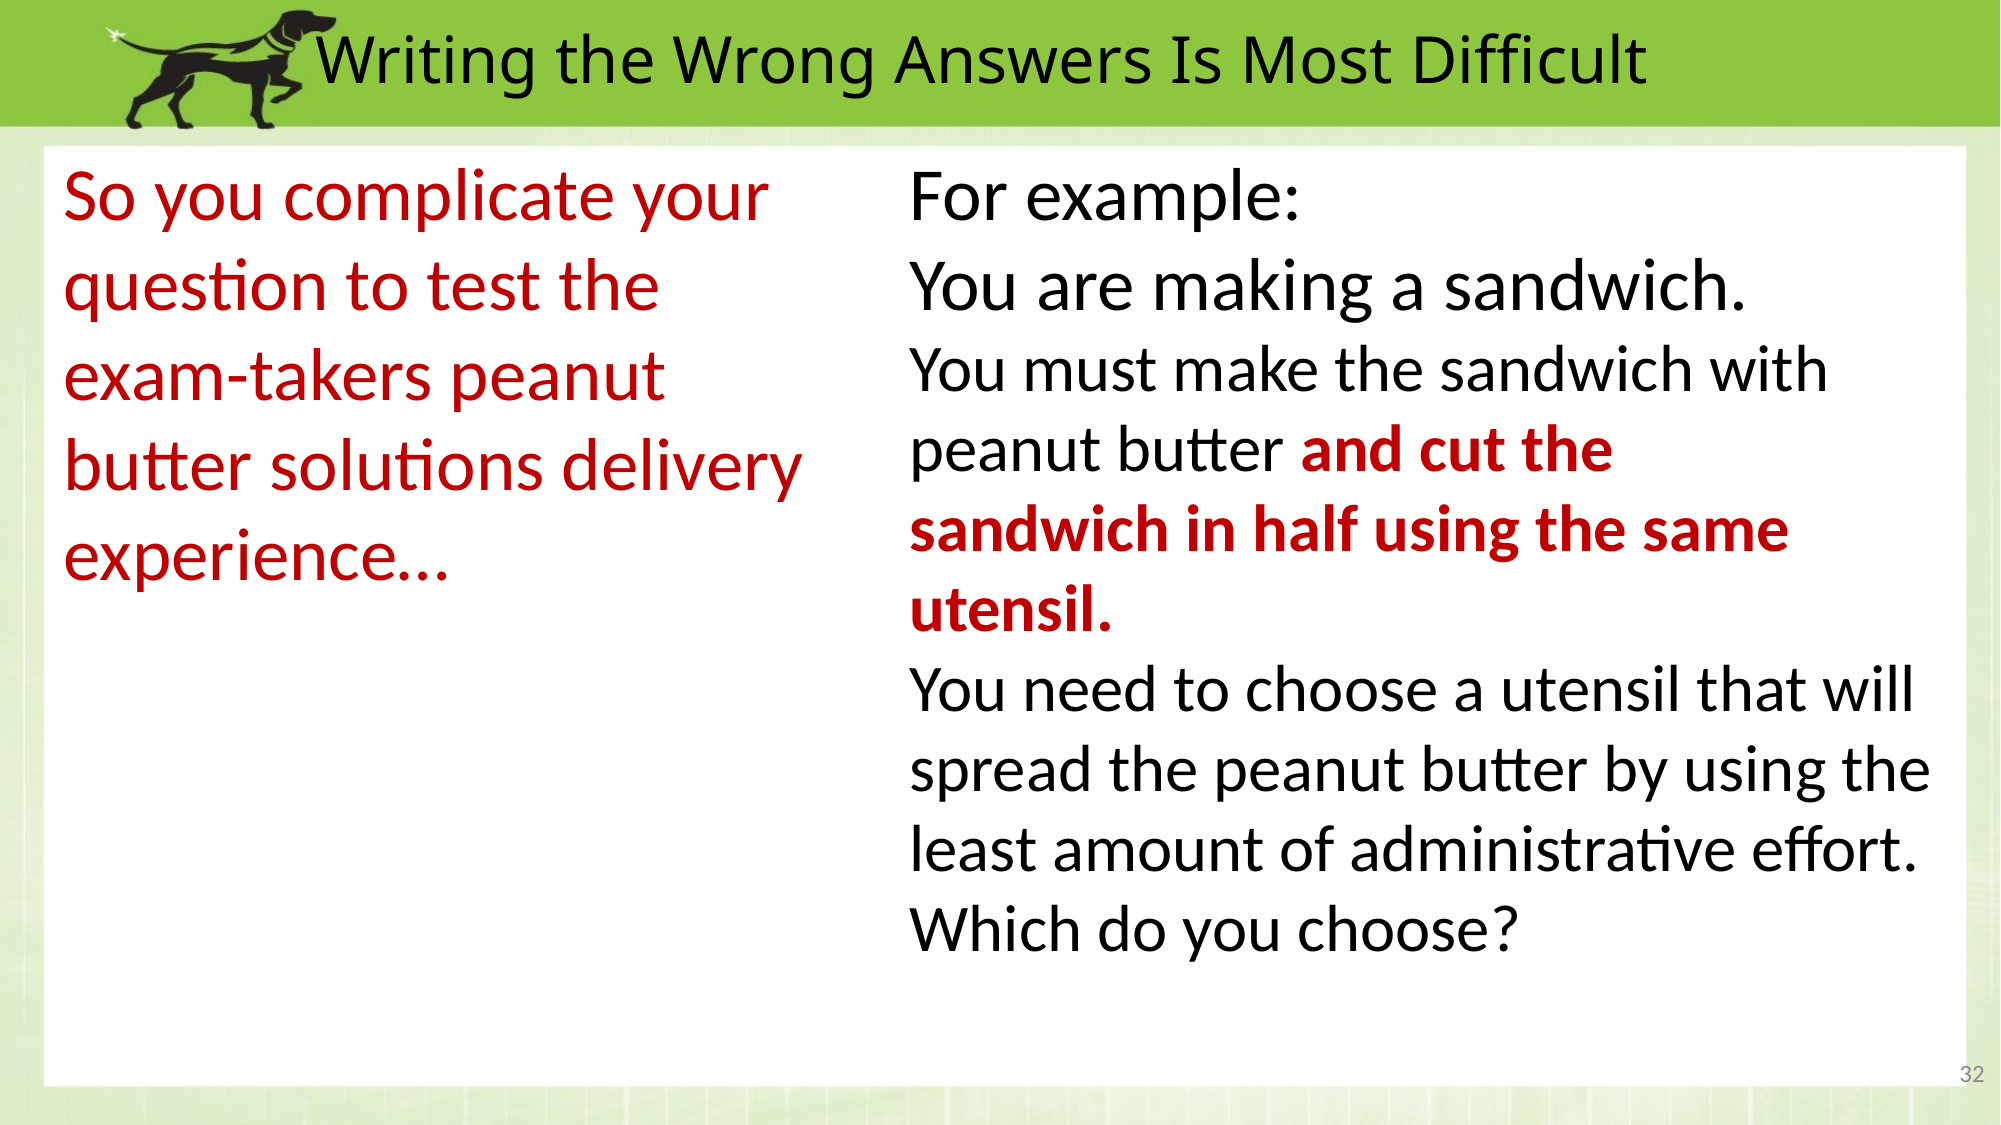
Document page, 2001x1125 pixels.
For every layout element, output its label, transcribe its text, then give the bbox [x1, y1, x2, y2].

text_box So you complicate your question to test the exam-takers peanut butter solutions delivery experience… [48, 137, 846, 867]
picture [0, 0, 2001, 1125]
title Writing the Wrong Answers Is Most Difficult [300, 0, 1917, 125]
slide_number 32 [1533, 1042, 2000, 1103]
text_box For example: You are making a sandwich. You must make the sandwich with peanut butter and cut the sandwich in half using the same utensil. You need to choose a utensil that will spread the peanut butter by using the least amount of administrative effort. Which do you choose? [894, 137, 1954, 867]
